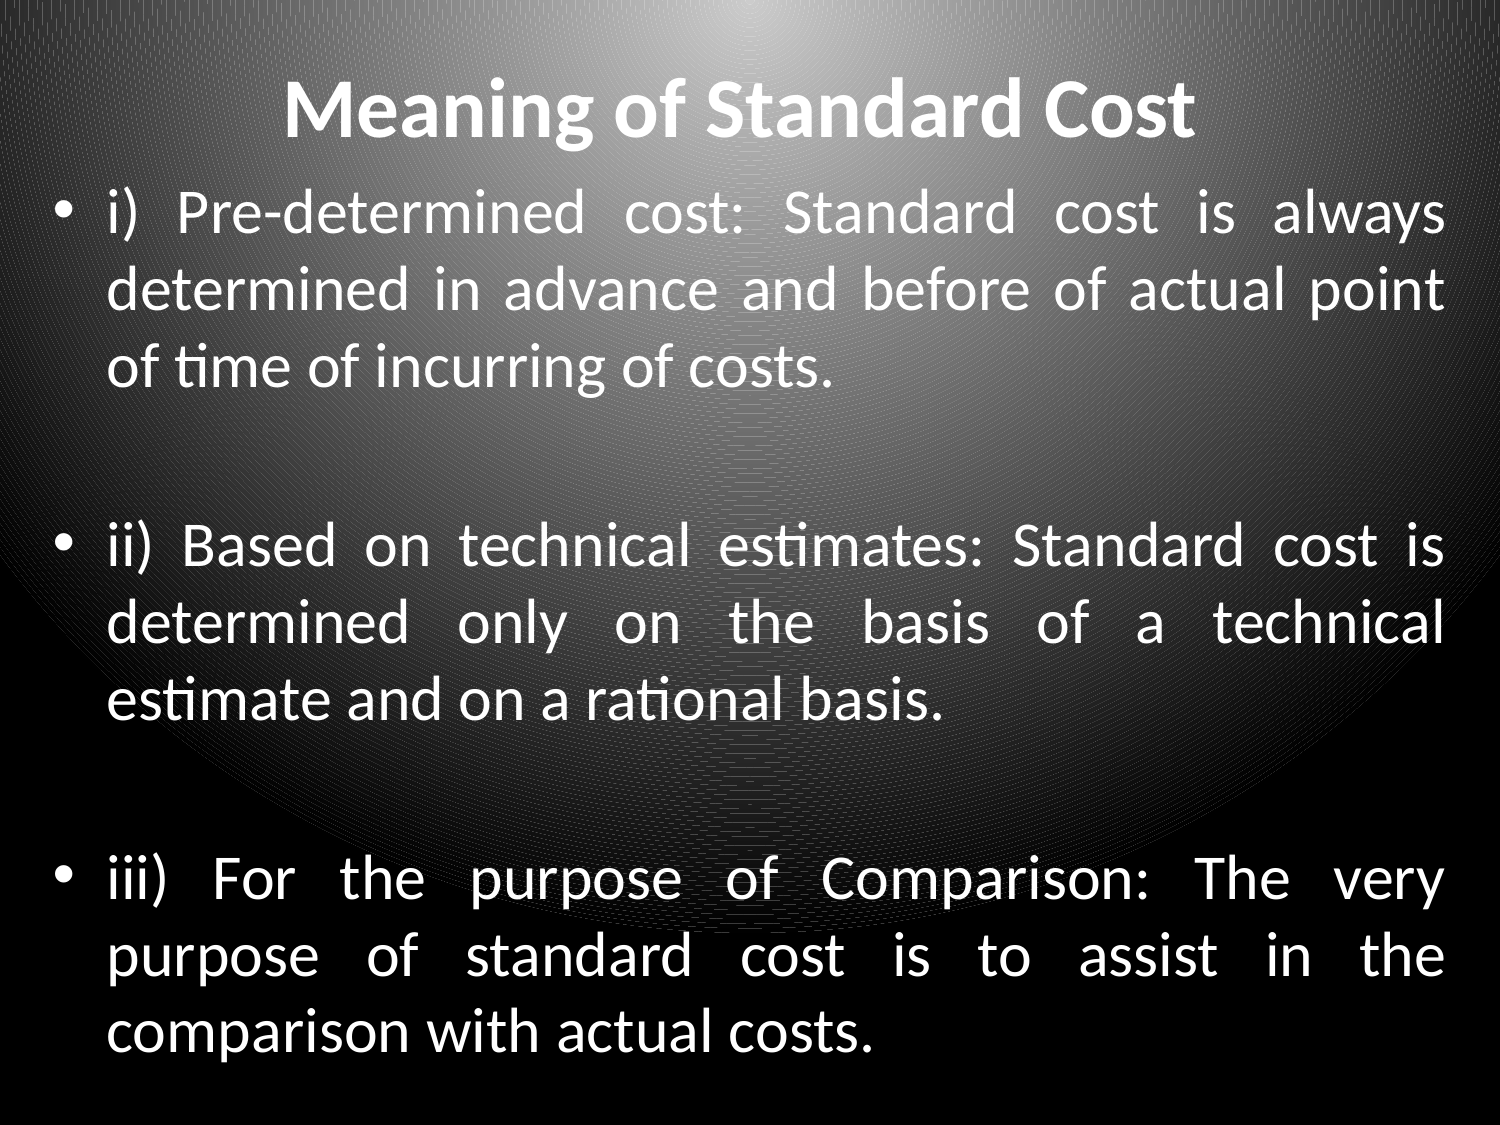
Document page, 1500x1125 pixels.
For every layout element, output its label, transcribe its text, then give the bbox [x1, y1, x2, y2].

title Meaning of Standard Cost [75, 45, 1425, 162]
list i) Pre-determined cost: Standard cost is always determined in advance and before of actual point of time of incurring of costs. ii) Based on technical estimates: Standard cost is determined only on the basis of a technical estimate and on a rational basis. iii) For the purpose of Comparison: The very purpose of standard cost is to assist in the comparison with actual costs. [37, 162, 1463, 1075]
